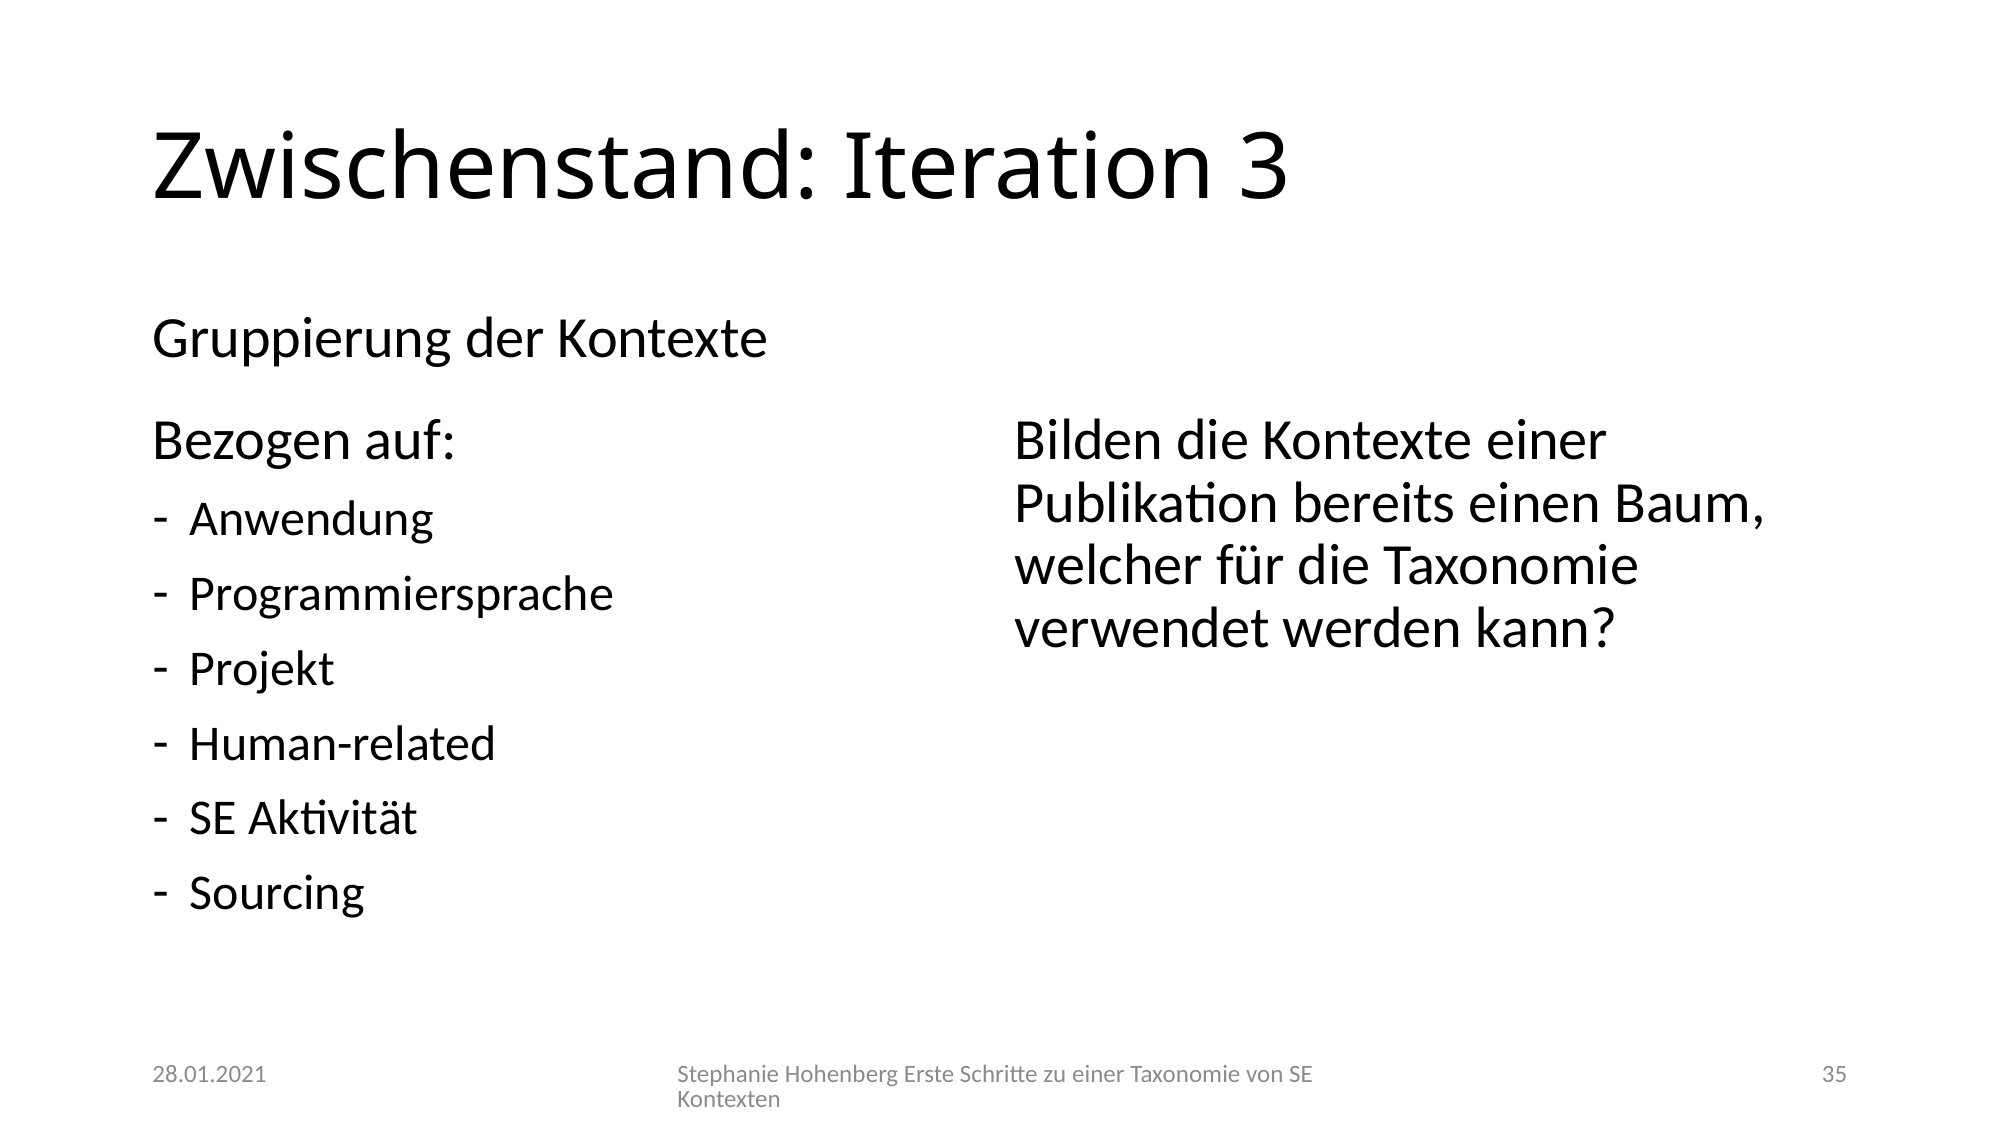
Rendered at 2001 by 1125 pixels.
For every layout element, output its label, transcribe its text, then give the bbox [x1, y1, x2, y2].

title Zwischenstand: Iteration 3 [137, 59, 1863, 278]
slide_number 35 [1412, 1042, 1863, 1103]
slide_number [137, 1042, 588, 1103]
text_box Bezogen auf: Anwendung Programmiersprache Projekt Human-related SE Aktivität Sourcing [137, 401, 999, 993]
text_box Bilden die Kontexte einer Publikation bereits einen Baum, welcher für die Taxonomie verwendet werden kann? [999, 401, 1863, 993]
footer Stephanie Hohenberg Erste Schritte zu einer Taxonomie von SE Kontexten [662, 1042, 1338, 1103]
list Gruppierung der Kontexte [137, 299, 1863, 401]
